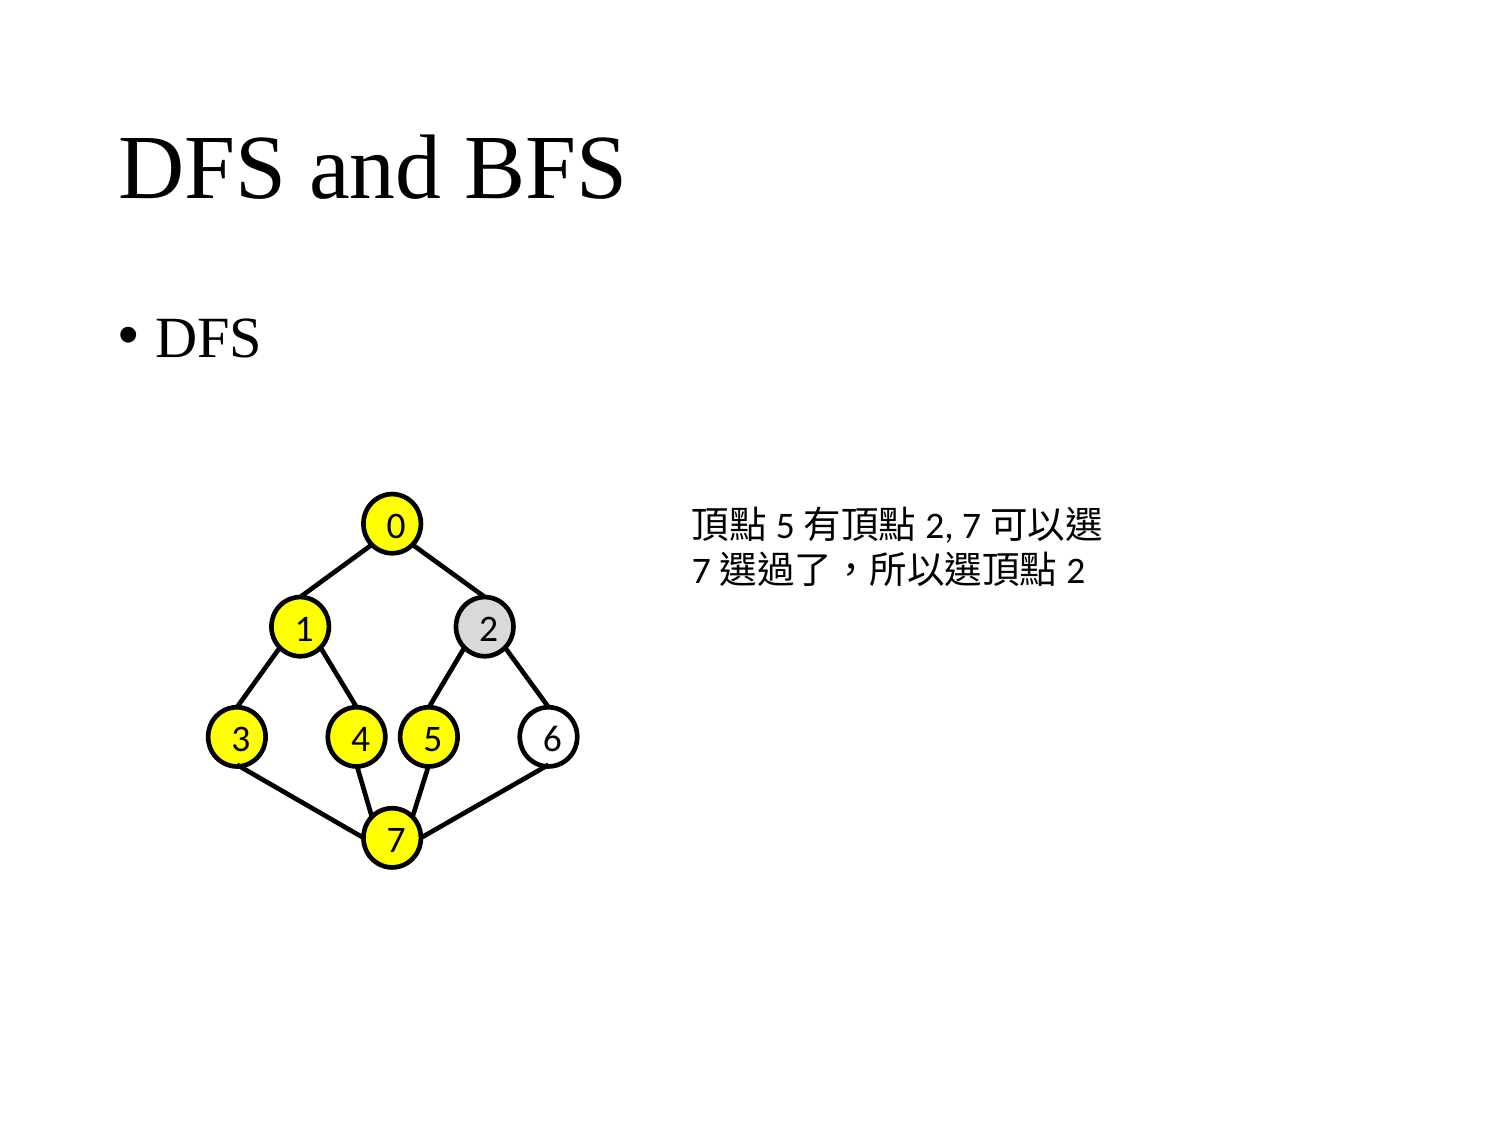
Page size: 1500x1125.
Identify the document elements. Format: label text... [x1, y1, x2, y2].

text_box 頂點5有頂點2, 7可以選 7選過了，所以選頂點2 [677, 494, 1168, 599]
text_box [208, 494, 578, 868]
list DFS [103, 299, 1397, 1014]
title DFS and BFS [103, 59, 1397, 278]
